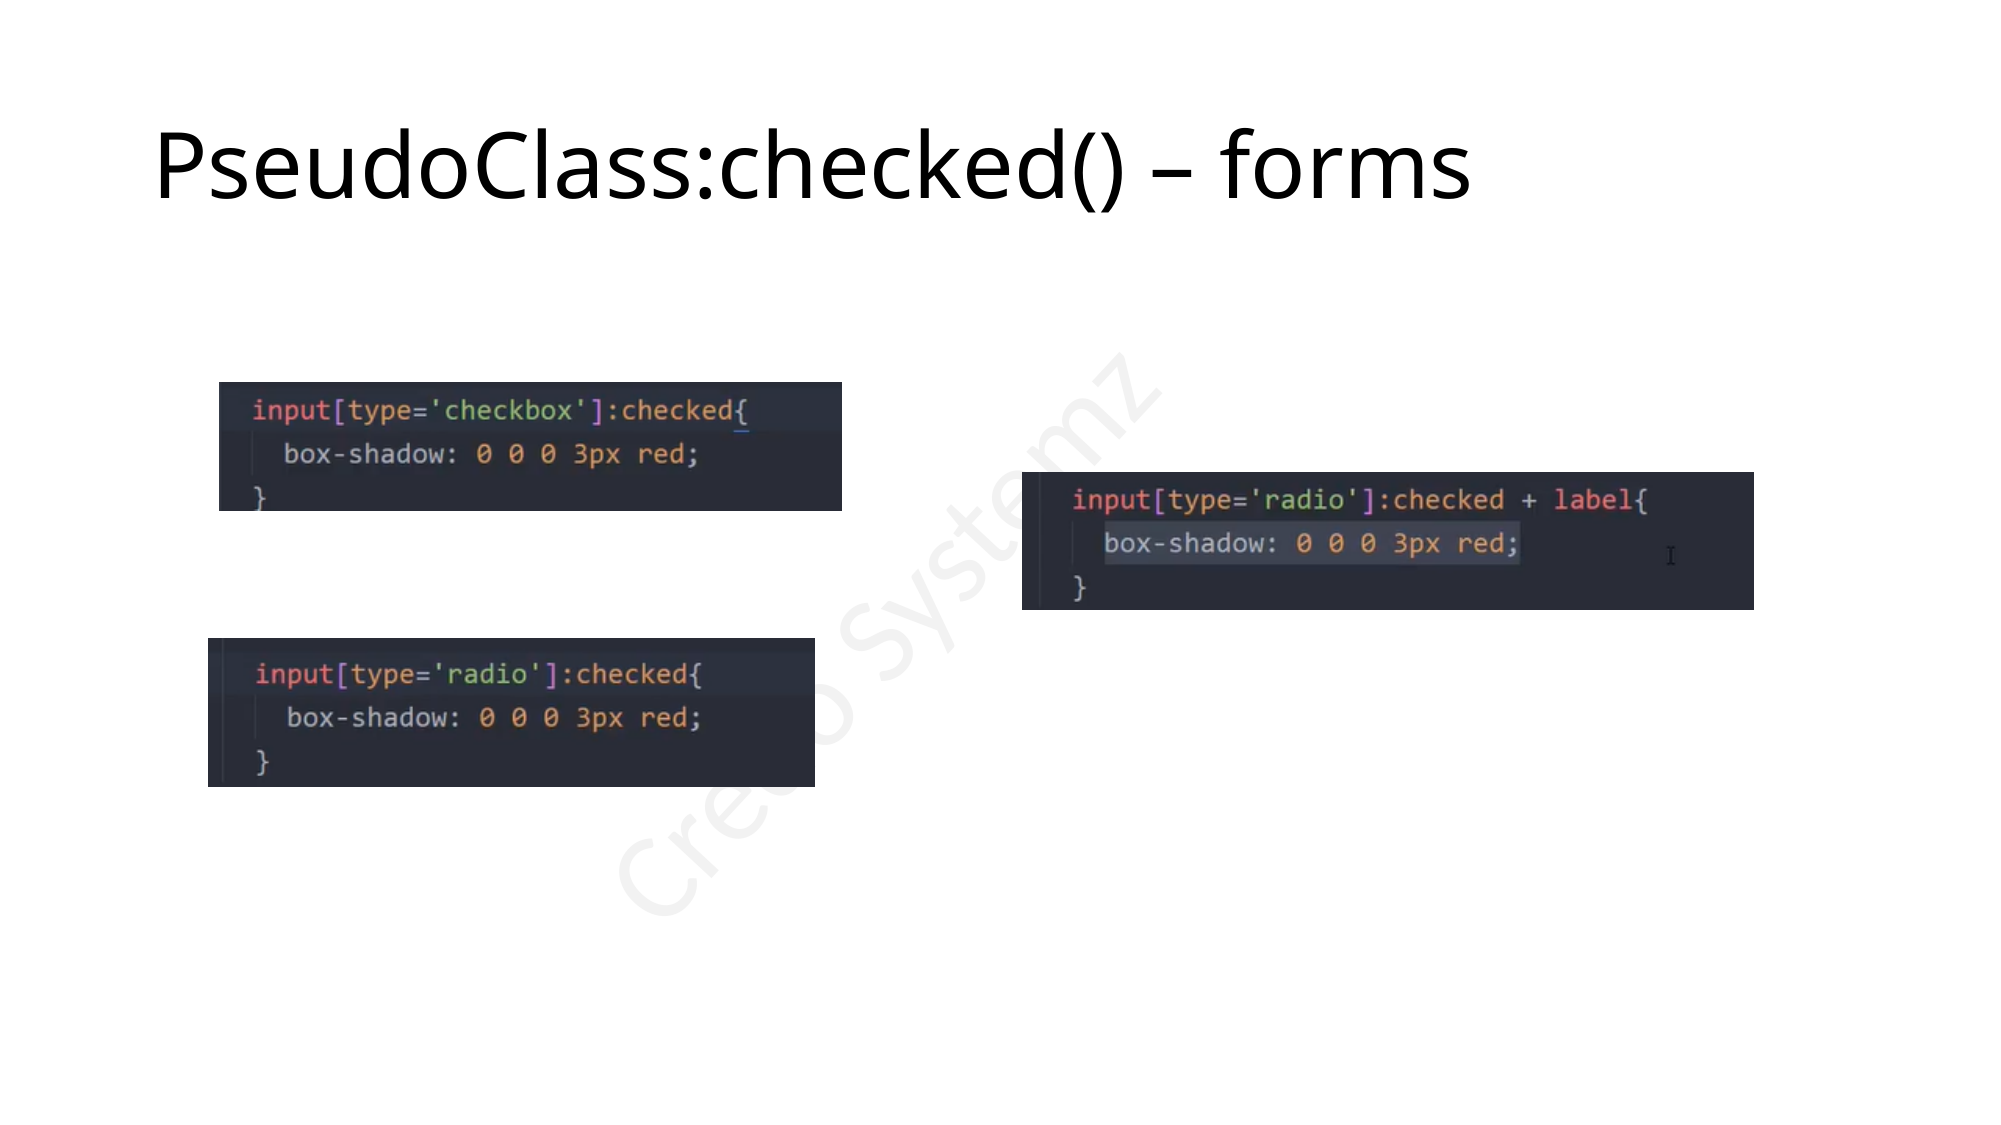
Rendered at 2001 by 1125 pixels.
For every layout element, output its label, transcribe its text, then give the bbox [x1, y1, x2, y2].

picture [208, 638, 815, 787]
picture [1022, 472, 1754, 610]
picture [219, 382, 842, 511]
title PseudoClass:checked() – forms [137, 59, 1863, 278]
